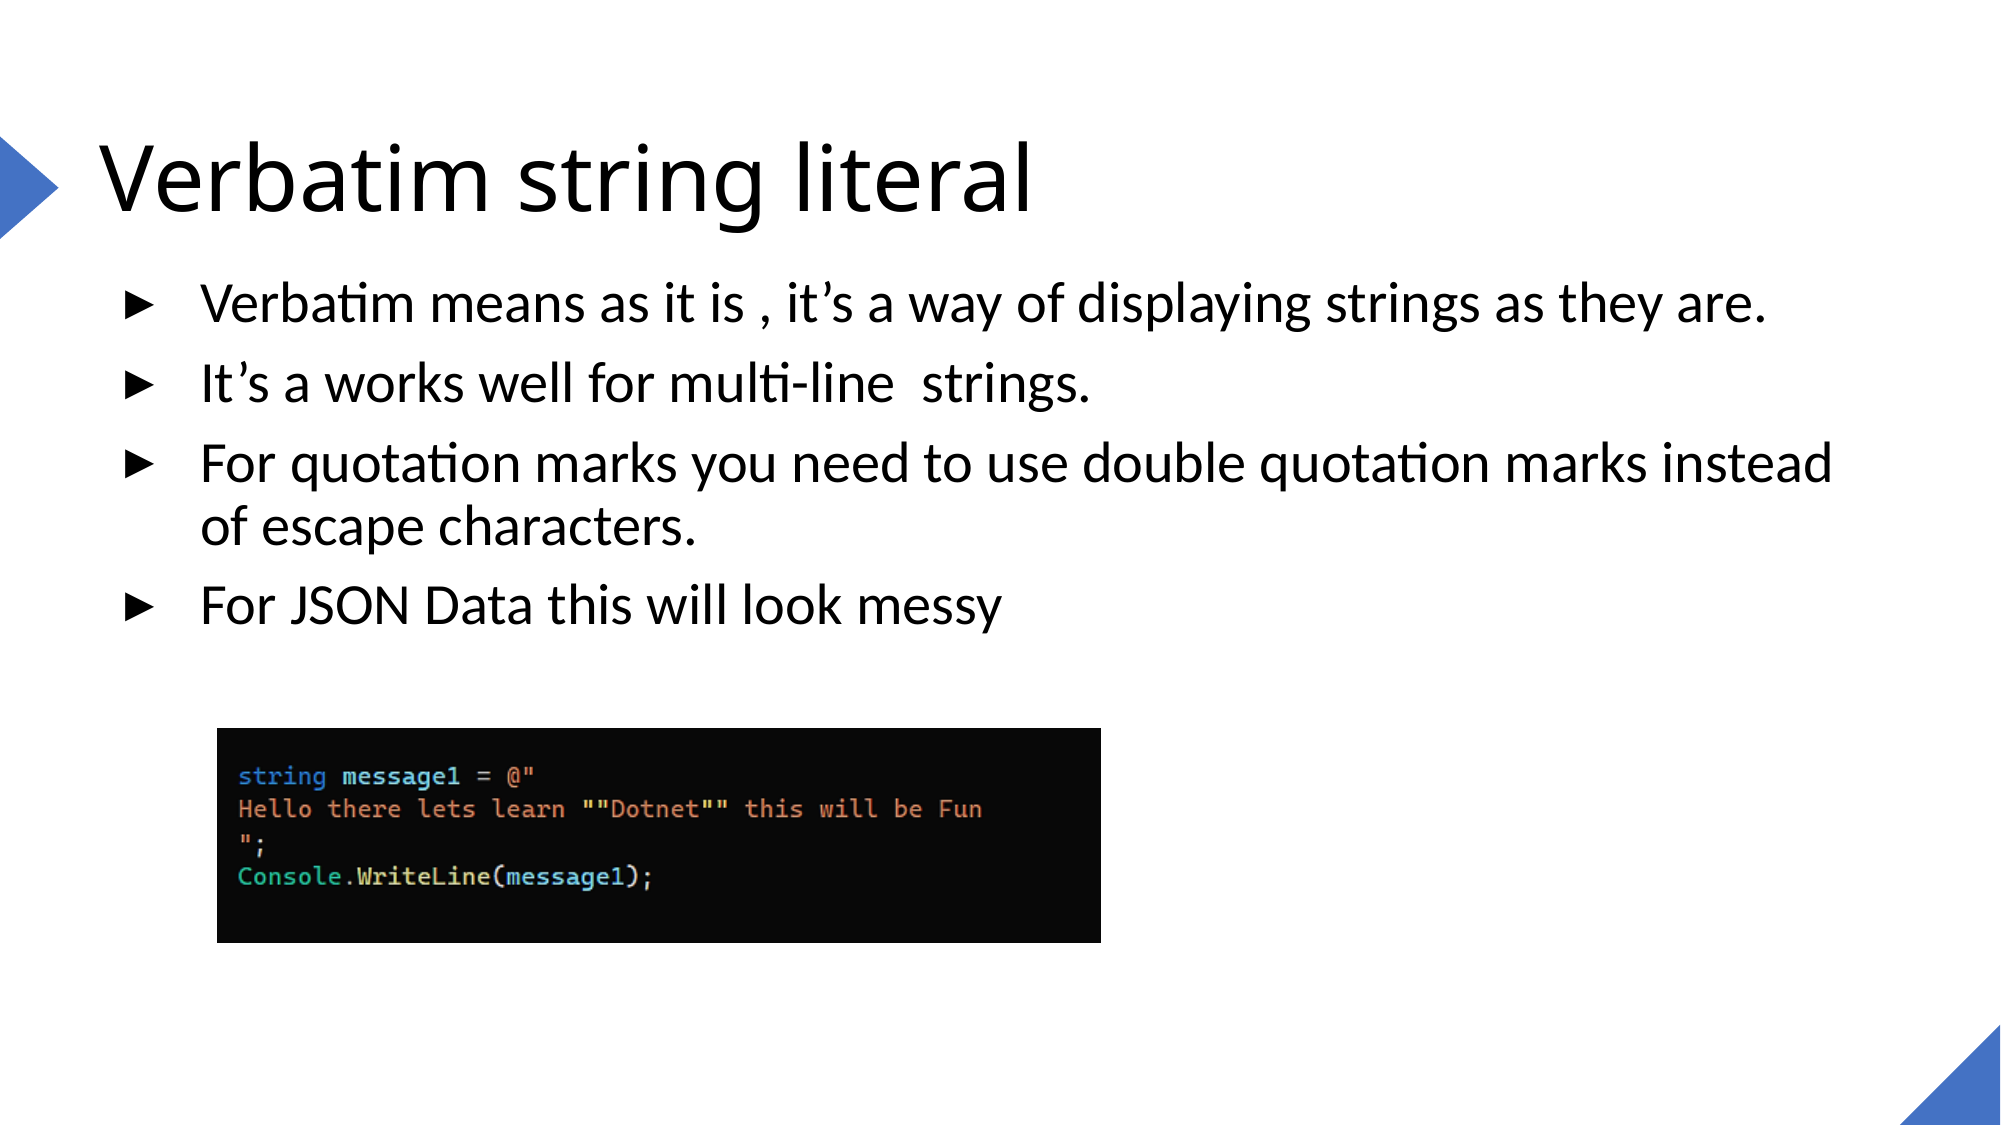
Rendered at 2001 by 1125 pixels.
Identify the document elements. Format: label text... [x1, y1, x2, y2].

list Verbatim means as it is , it’s a way of displaying strings as they are. It’s a works well for multi-line strings. For quotation marks you need to use double quotation marks instead of escape characters. For JSON Data this will look messy [99, 272, 1865, 1015]
title Verbatim string literal [99, 132, 1334, 272]
picture [217, 728, 1101, 943]
